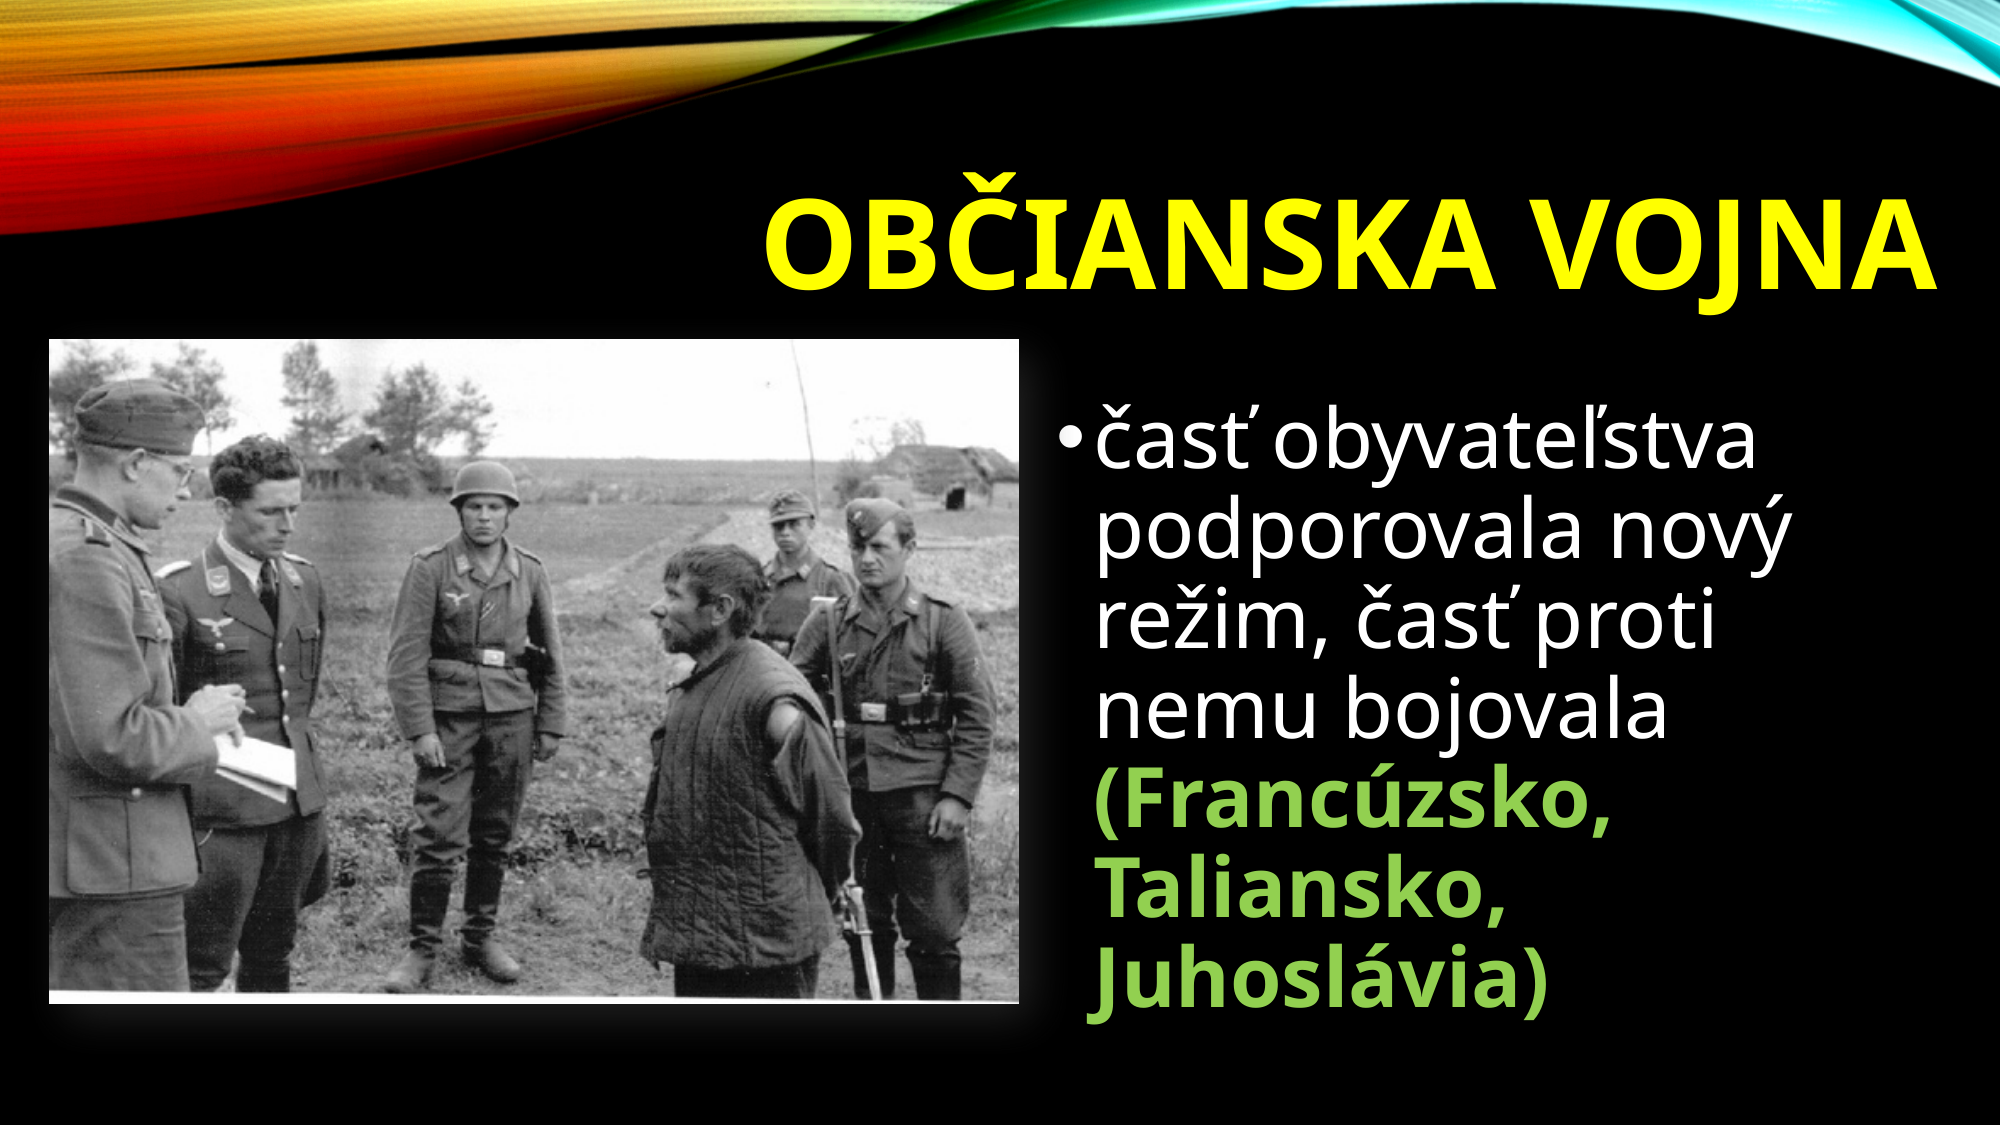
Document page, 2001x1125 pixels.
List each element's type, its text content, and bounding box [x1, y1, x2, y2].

picture [48, 339, 1019, 1005]
list časť obyvateľstva podporovala nový režim, časť proti nemu bojovala (Francúzsko, Taliansko, Juhoslávia) [1041, 388, 1951, 1049]
title OBČIANSKA VOJNA [541, 142, 1954, 355]
picture [0, 0, 2000, 237]
